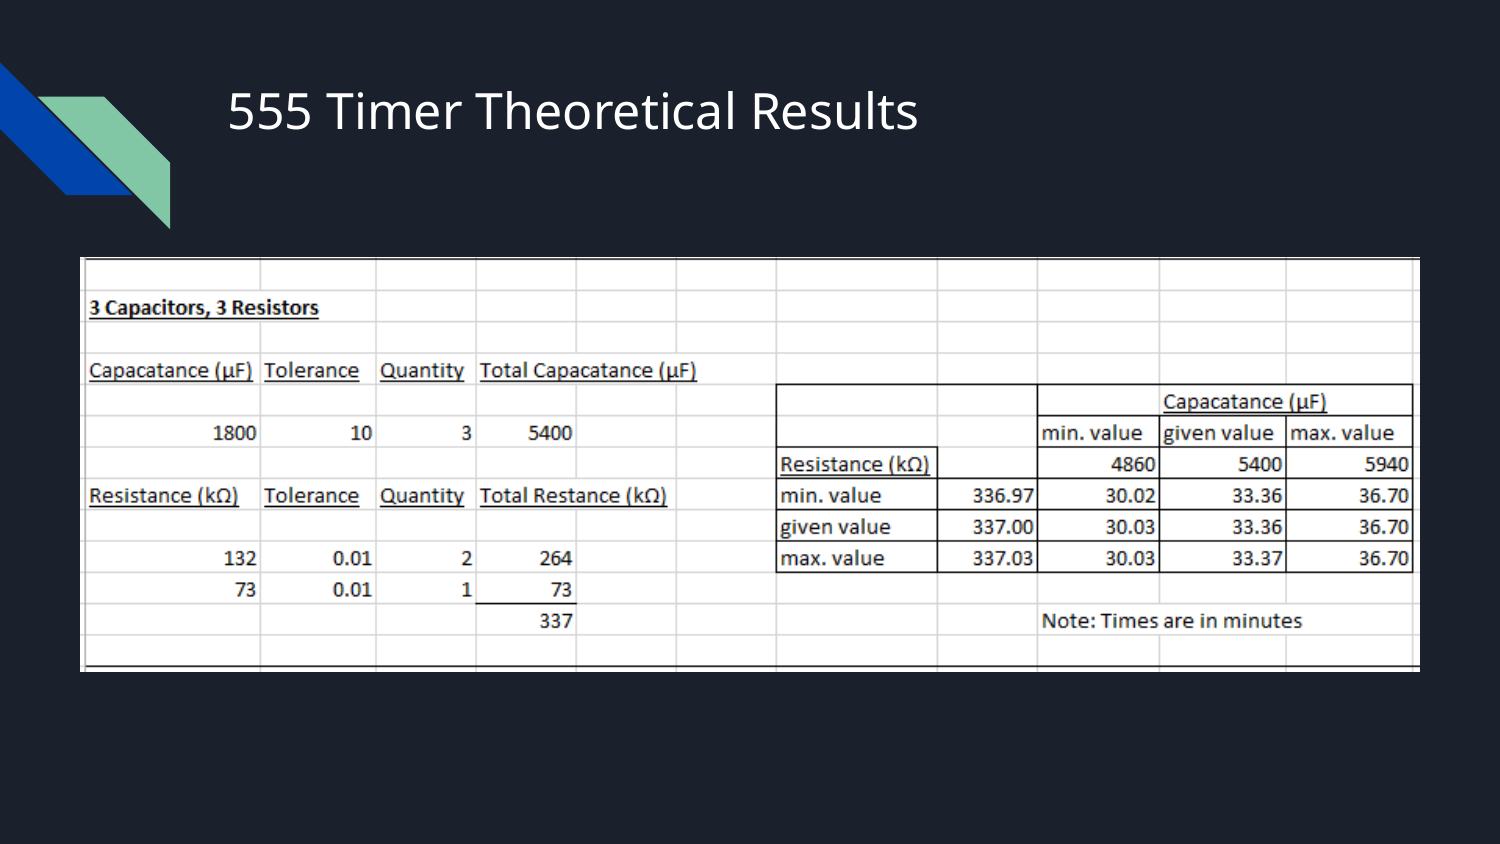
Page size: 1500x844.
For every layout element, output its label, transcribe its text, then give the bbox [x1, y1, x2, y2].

title 555 Timer Theoretical Results [212, 64, 1368, 215]
picture [80, 256, 1420, 672]
